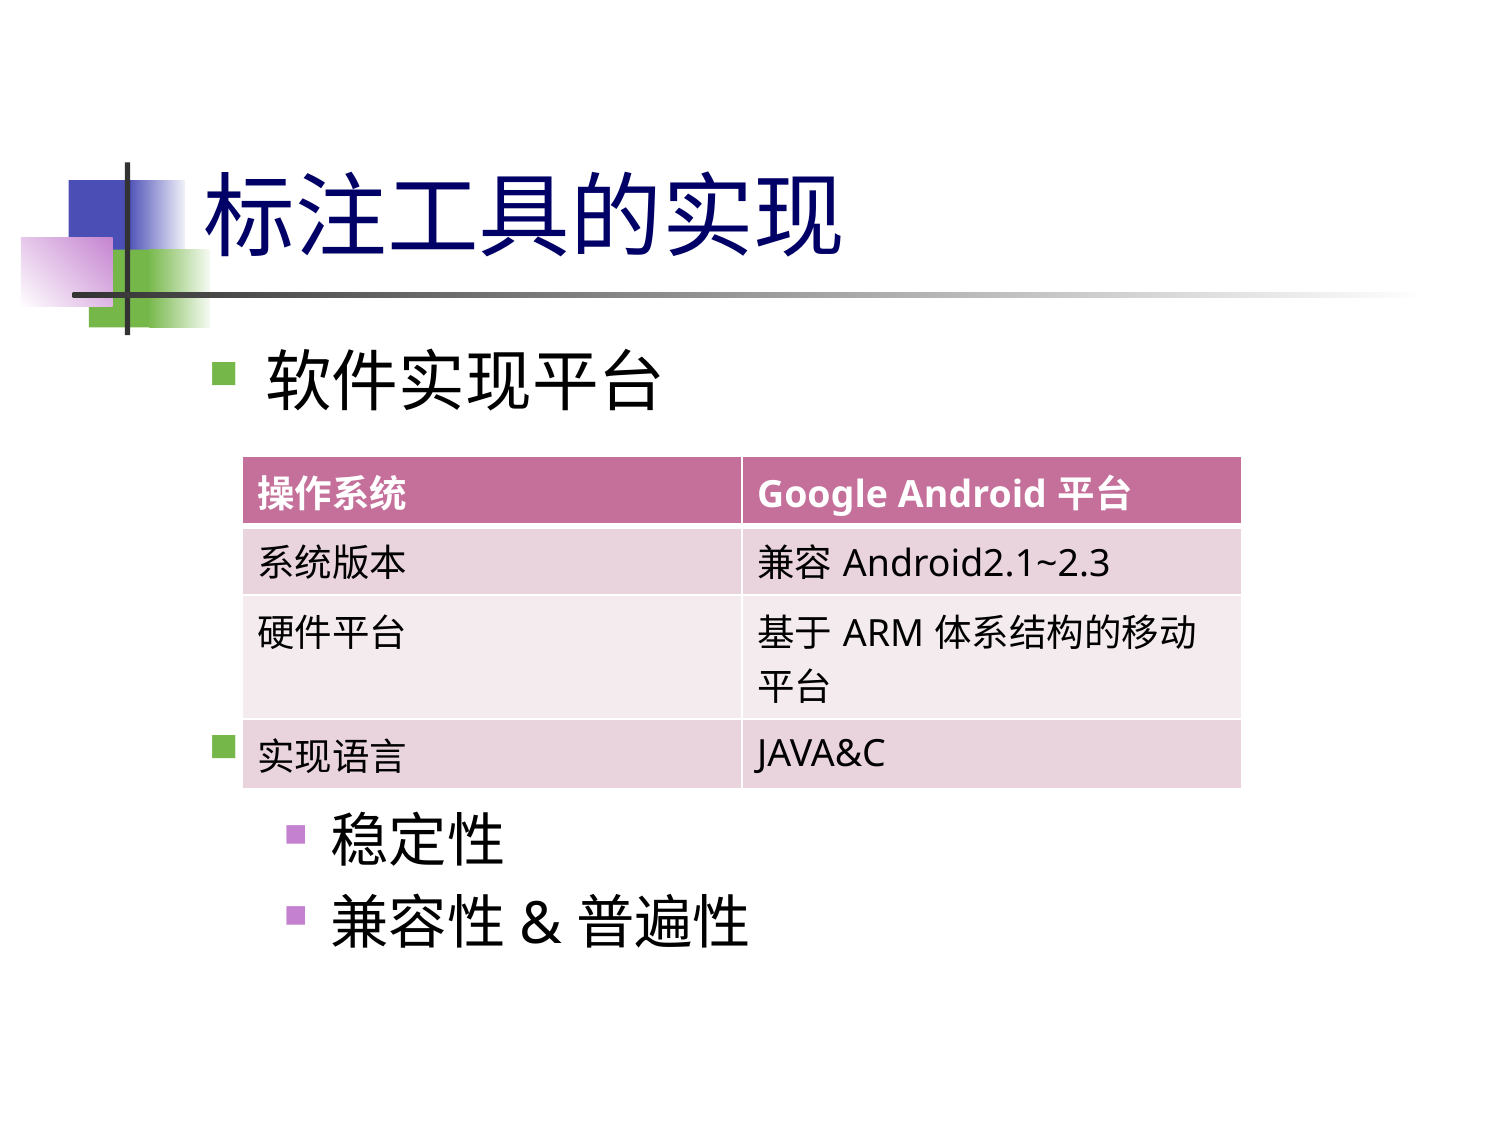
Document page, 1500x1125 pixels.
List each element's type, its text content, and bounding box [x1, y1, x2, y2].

table_cell 实现语言 [243, 720, 741, 788]
table_cell 系统版本 [243, 529, 741, 594]
table_cell 兼容Android2.1~2.3 [743, 529, 1241, 594]
list 软件实现平台 平台的选择 稳定性 兼容性&普遍性 [193, 331, 1469, 1006]
table_cell 硬件平台 [243, 596, 741, 718]
table_cell 基于ARM体系结构的移动平台 [743, 596, 1241, 718]
table_cell JAVA&C [743, 720, 1241, 788]
table_header 操作系统 [243, 457, 741, 523]
title 标注工具的实现 [188, 35, 1468, 275]
table_header Google Android平台 [743, 457, 1241, 523]
